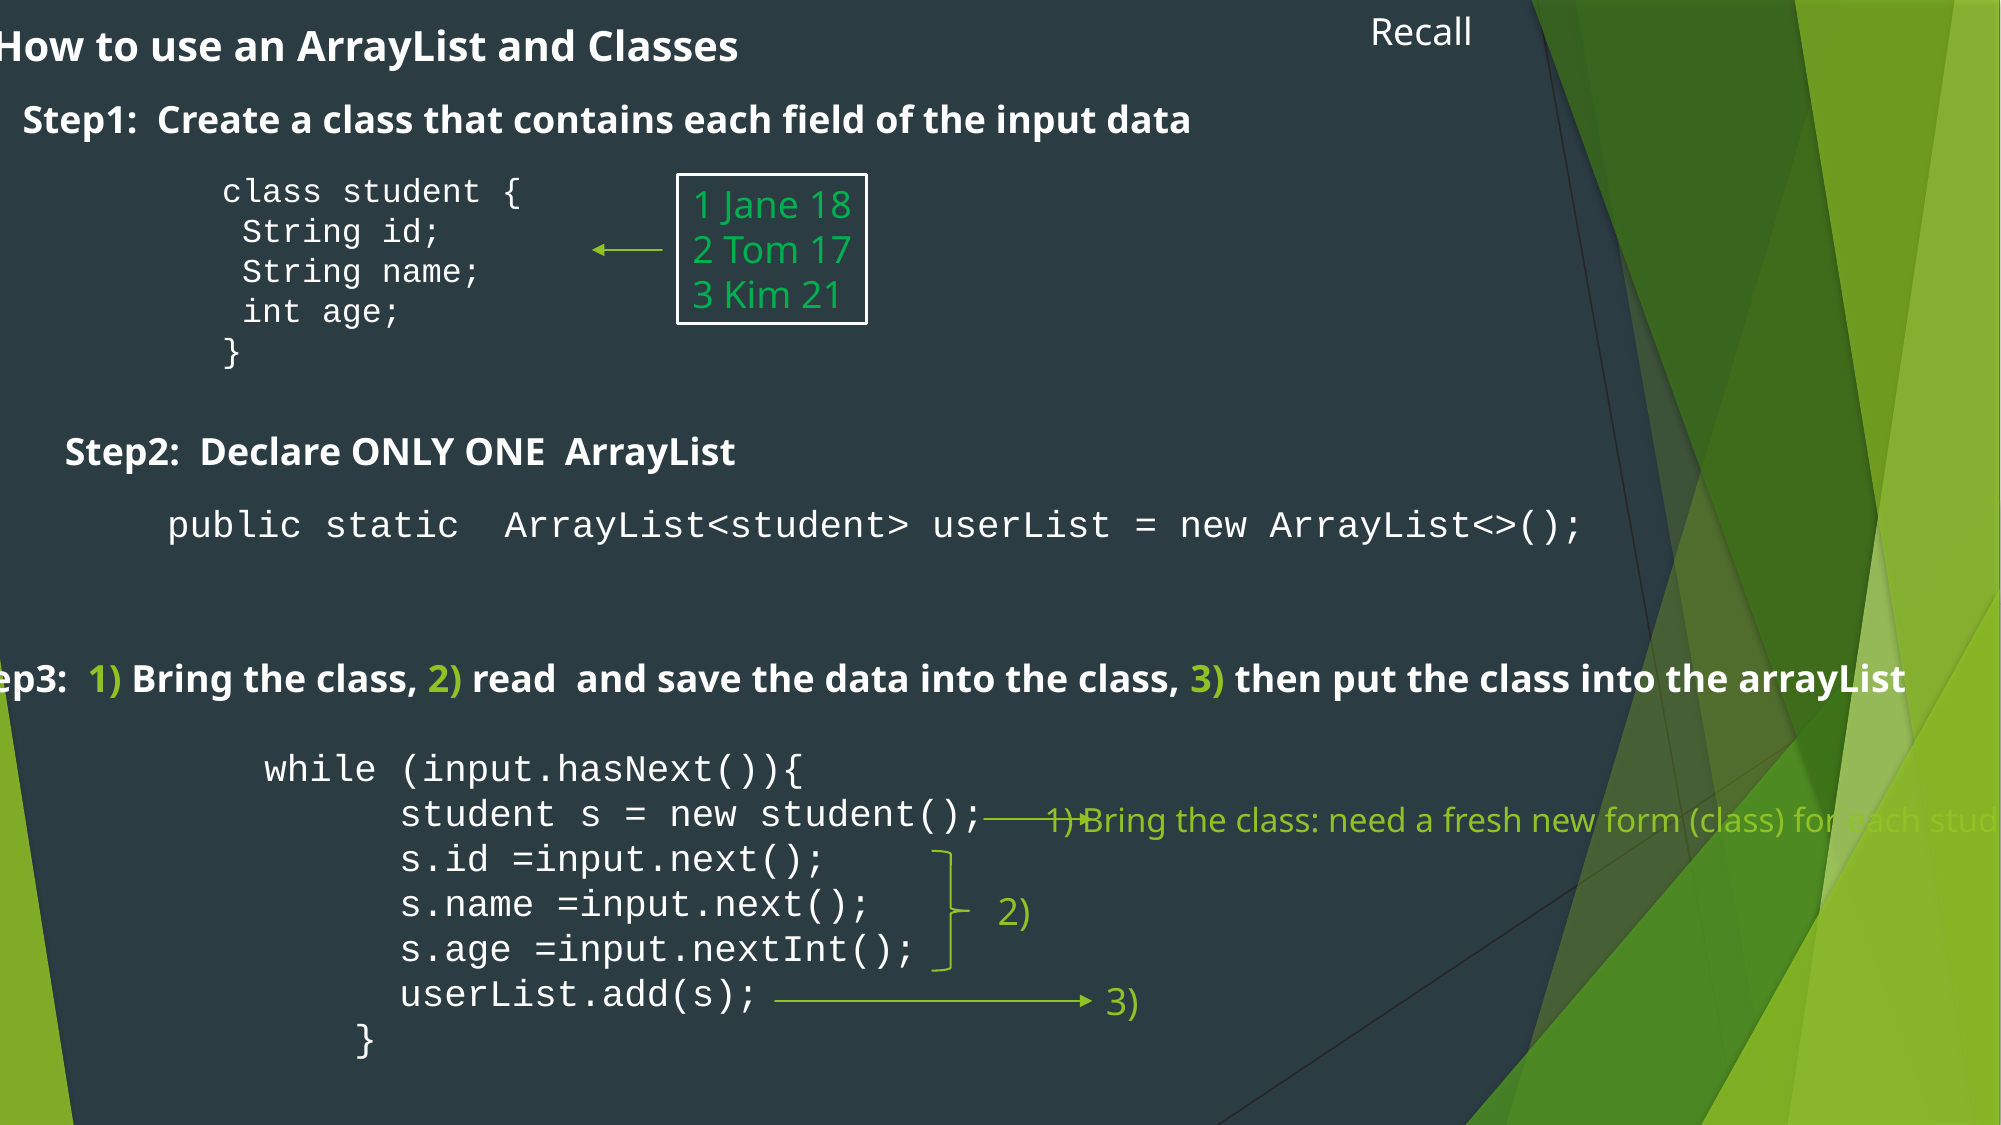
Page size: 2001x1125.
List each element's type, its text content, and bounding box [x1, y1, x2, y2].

text_box [931, 849, 971, 972]
text_box public static ArrayList<student> userList = new ArrayList<>(); [152, 492, 1808, 553]
text_box 3) [1091, 970, 1164, 1031]
text_box 1) Bring the class: need a fresh new form (class) for each student [1029, 791, 2000, 847]
text_box Step2: Declare ONLY ONE ArrayList [50, 420, 752, 481]
text_box Recall [1355, 0, 1488, 61]
text_box Step3: 1) Bring the class, 2) read and save the data into the class, 3) then put the class into the arrayList [0, 647, 1932, 708]
text_box 2) [982, 880, 1055, 941]
text_box How to use an ArrayList and Classes [0, 12, 754, 77]
text_box 1 Jane 18 2 Tom 17 3 Kim 21 [677, 174, 867, 324]
text_box class student { String id; String name; int age; } [207, 149, 629, 377]
text_box Step1: Create a class that contains each field of the input data [7, 88, 1219, 149]
text_box while (input.hasNext()){ student s = new student(); s.id =input.next(); s.name =input.next(); s.age =input.nextInt(); userList.add(s); } [249, 736, 1250, 1067]
